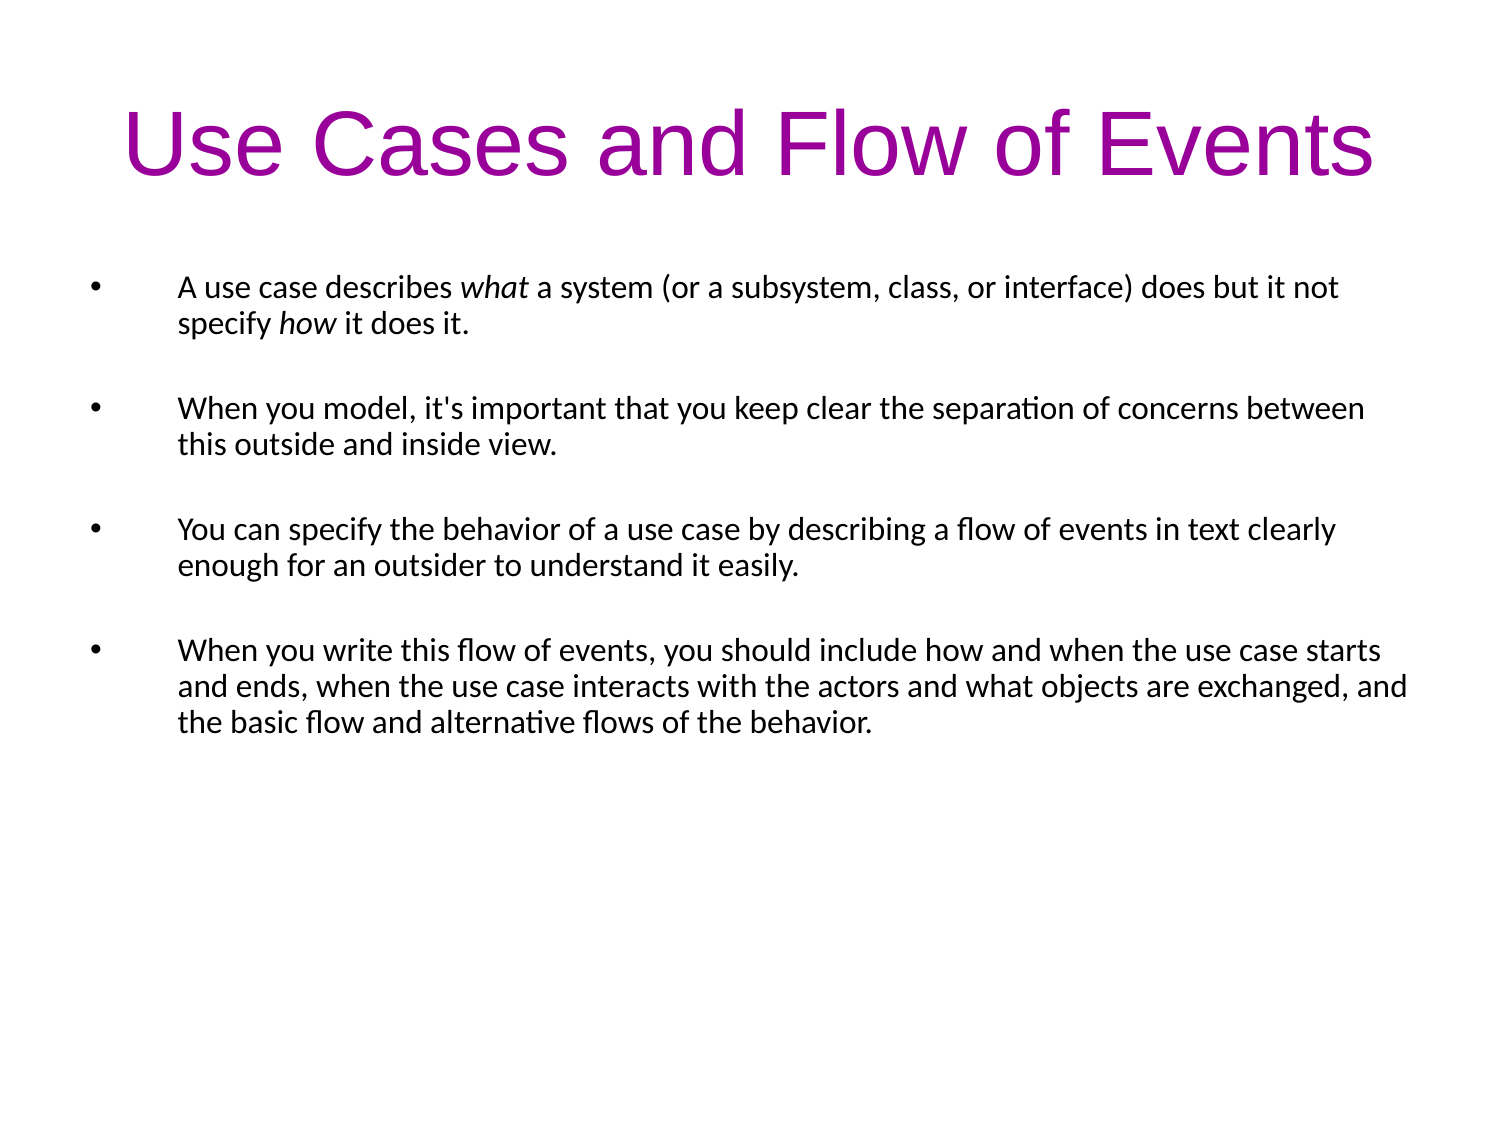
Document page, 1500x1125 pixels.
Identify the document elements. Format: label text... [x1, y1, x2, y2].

list A use case describes what a system (or a subsystem, class, or interface) does but it not specify how it does it. When you model, it's important that you keep clear the separation of concerns between this outside and inside view. You can specify the behavior of a use case by describing a flow of events in text clearly enough for an outsider to understand it easily. When you write this flow of events, you should include how and when the use case starts and ends, when the use case interacts with the actors and what objects are exchanged, and the basic flow and alternative flows of the behavior. [75, 262, 1425, 1005]
title Use Cases and Flow of Events [75, 45, 1425, 233]
